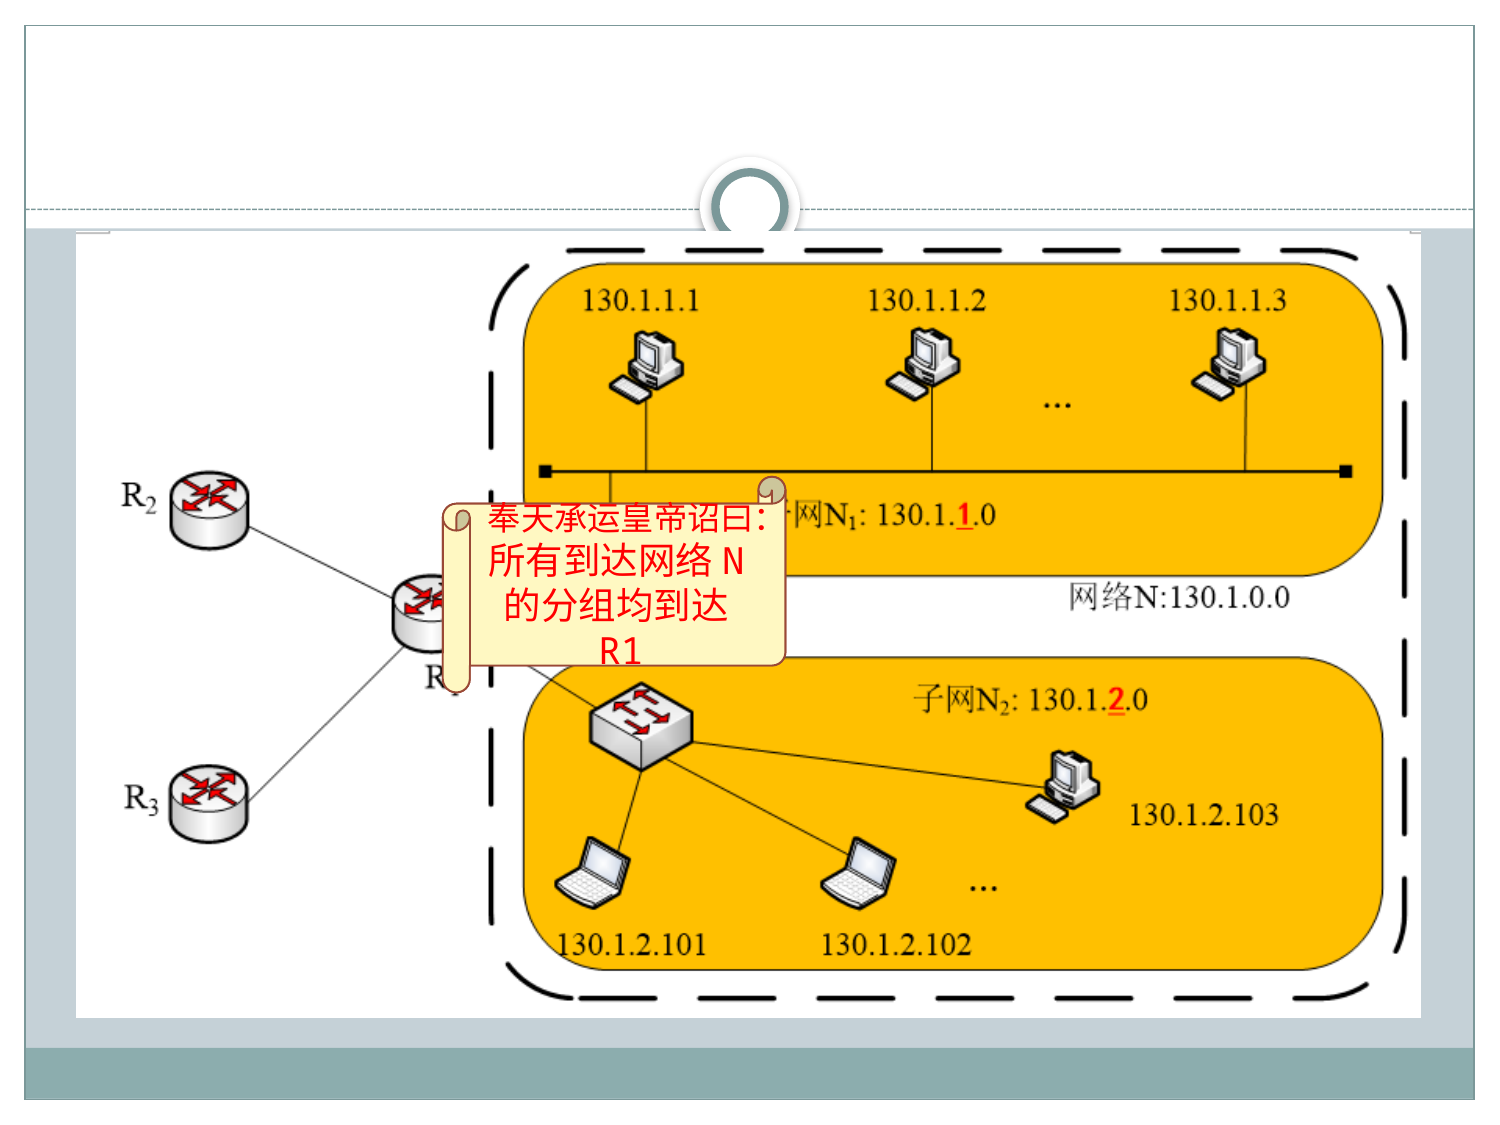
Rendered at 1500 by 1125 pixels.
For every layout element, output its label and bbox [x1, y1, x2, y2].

picture [76, 231, 1421, 1018]
